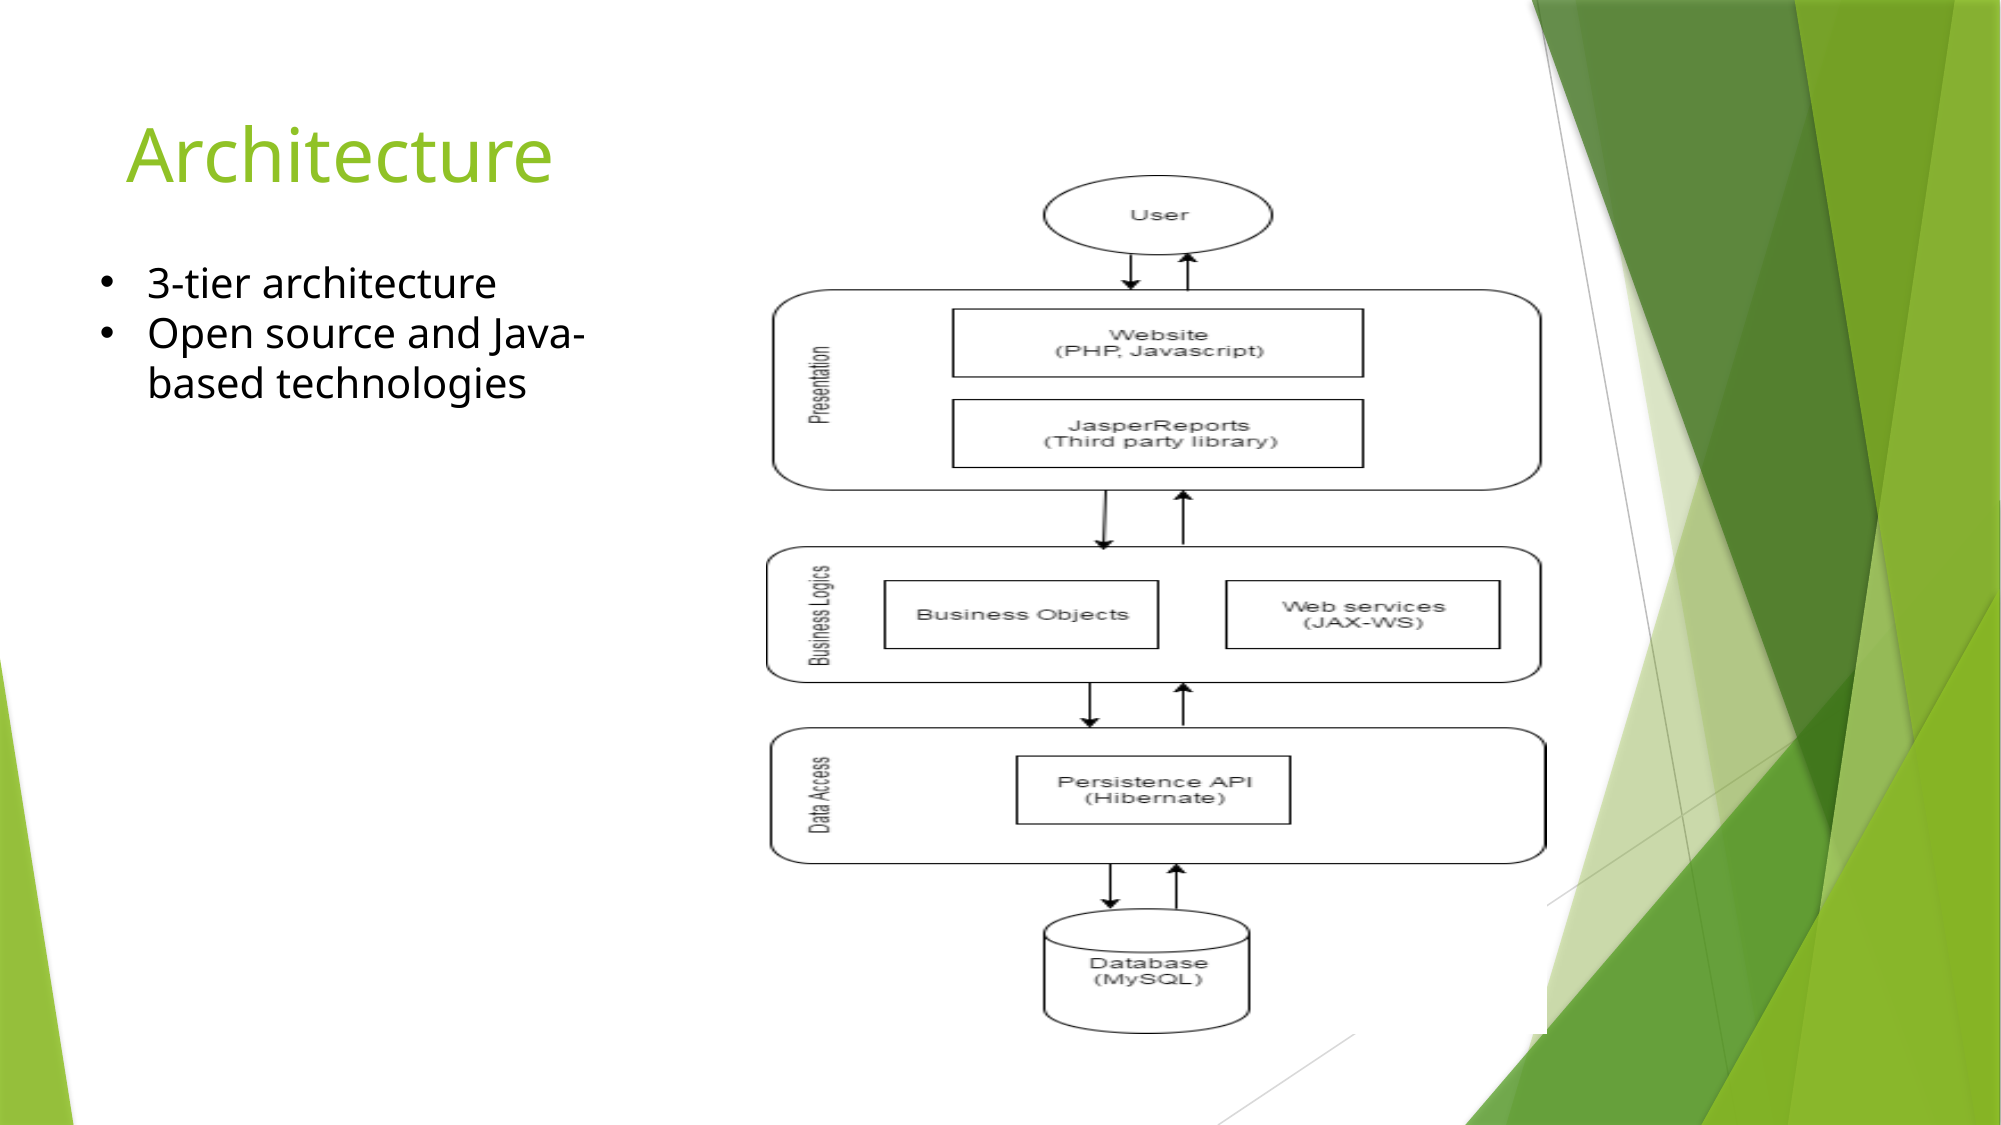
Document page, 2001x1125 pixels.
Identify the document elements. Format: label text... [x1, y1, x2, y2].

text_box 3-tier architecture Open source and Java-based technologies [85, 249, 702, 414]
title Architecture [111, 99, 1522, 317]
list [766, 175, 1548, 1035]
